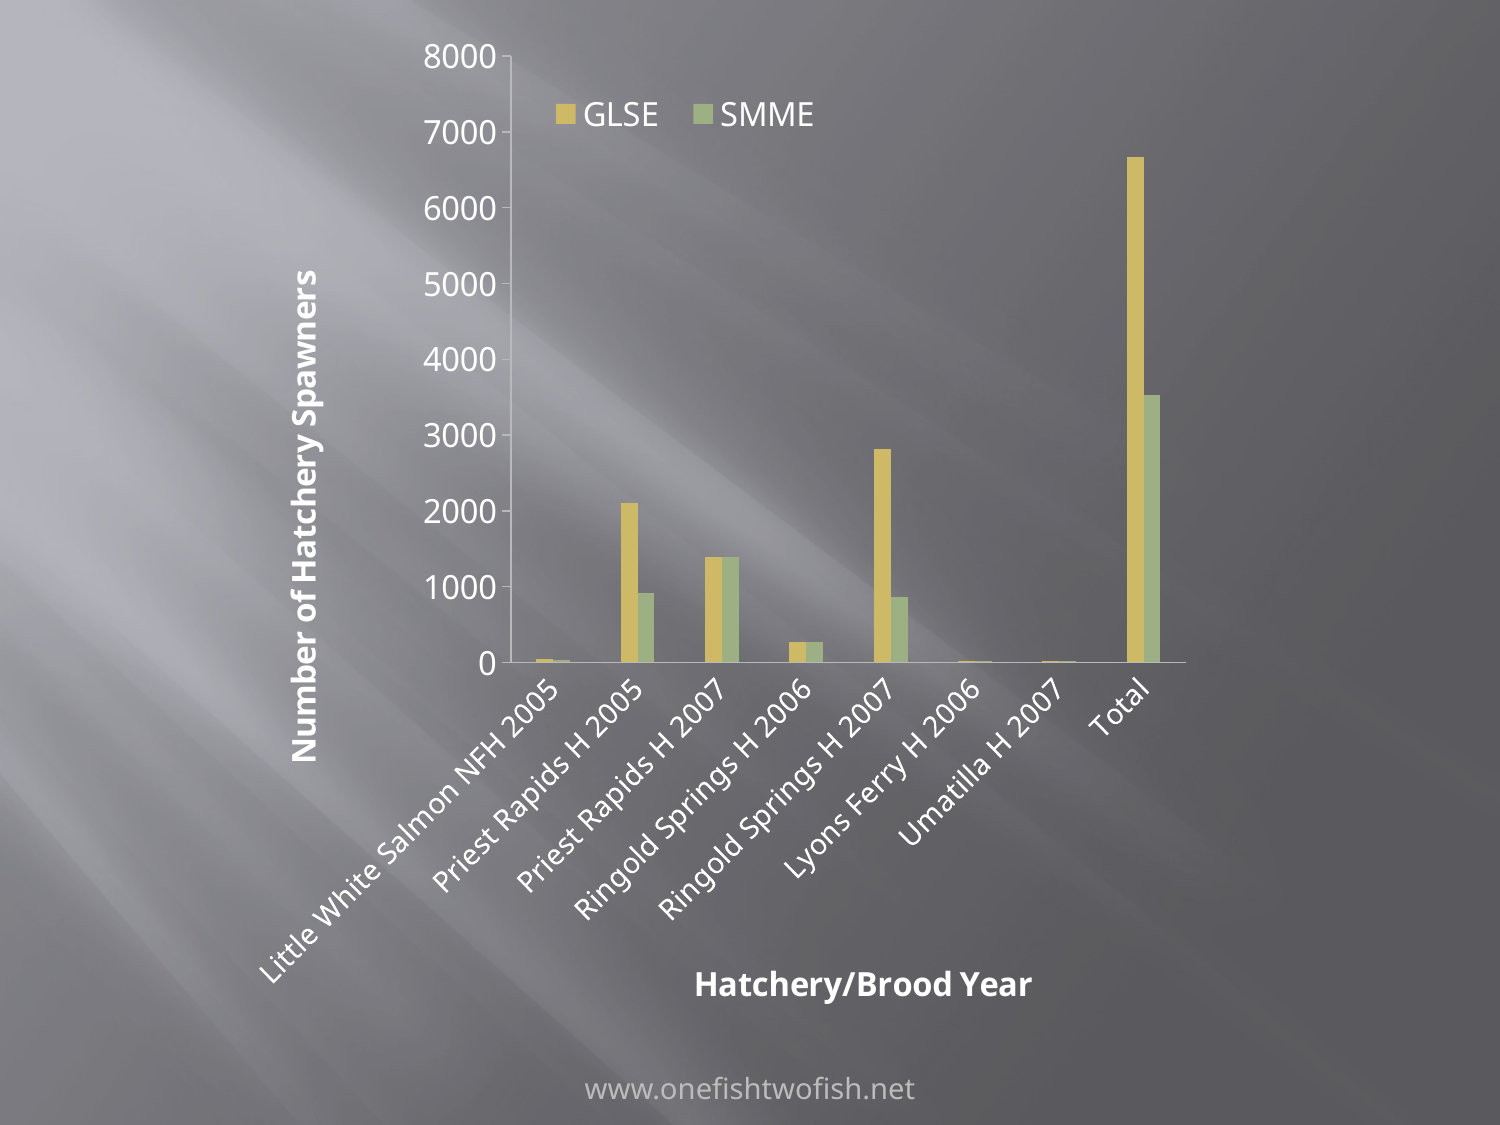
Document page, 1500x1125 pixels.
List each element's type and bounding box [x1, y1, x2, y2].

chart [249, 24, 1369, 1099]
